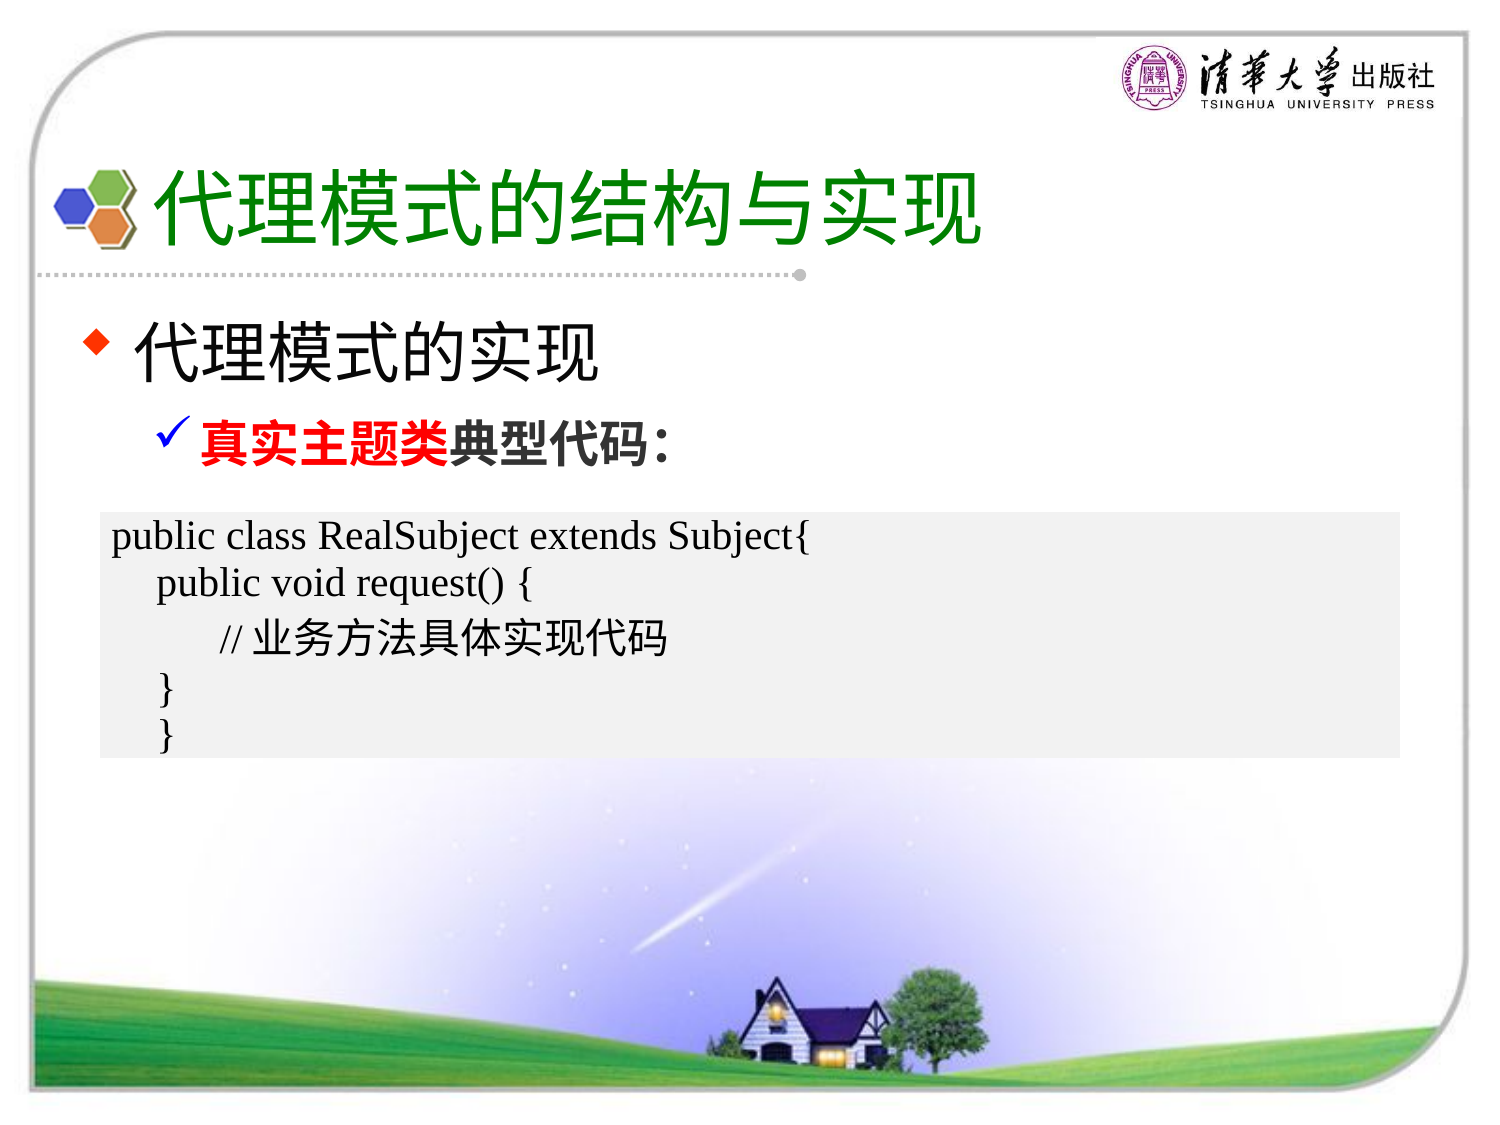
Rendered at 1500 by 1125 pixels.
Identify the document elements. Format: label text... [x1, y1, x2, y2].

table_header public class RealSubject extends Subject{ public void request() { //业务方法具体实现代码 } } [100, 512, 1400, 758]
title 代理模式的结构与实现 [137, 149, 1175, 263]
text_box [0, 0, 1500, 75]
picture [0, 75, 1500, 1125]
list 代理模式的实现 真实主题类典型代码： [62, 287, 1413, 963]
